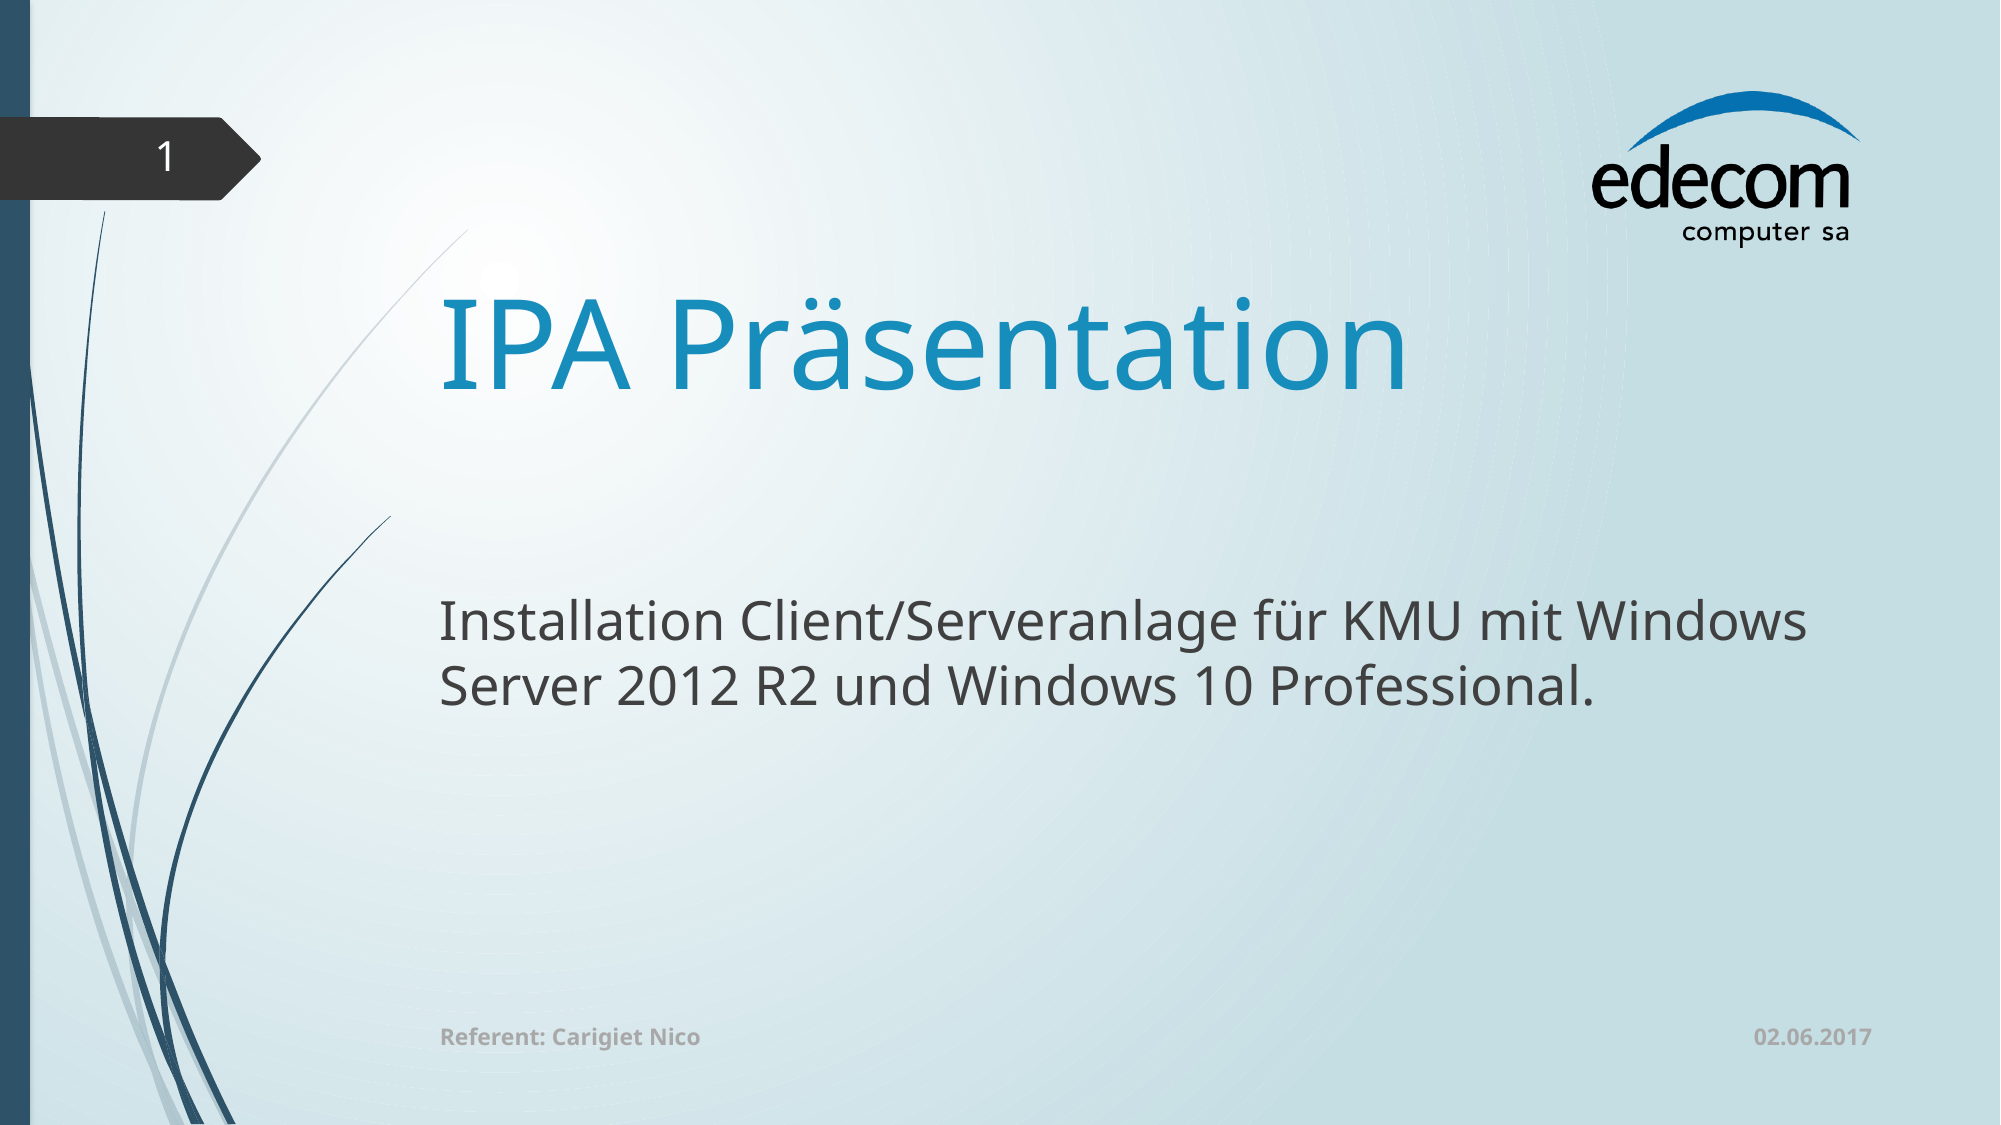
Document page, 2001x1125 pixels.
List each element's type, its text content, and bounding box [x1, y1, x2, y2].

slide_number 1 [65, 128, 194, 189]
picture [1592, 91, 1861, 208]
title IPA Präsentation [424, 208, 1888, 423]
footer Referent: Carigiet Nico [424, 1006, 1675, 1067]
subtitle Installation Client/Serveranlage für KMU mit Windows Server 2012 R2 und Windows 10 Professional. [424, 579, 1888, 764]
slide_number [1699, 1005, 1888, 1067]
